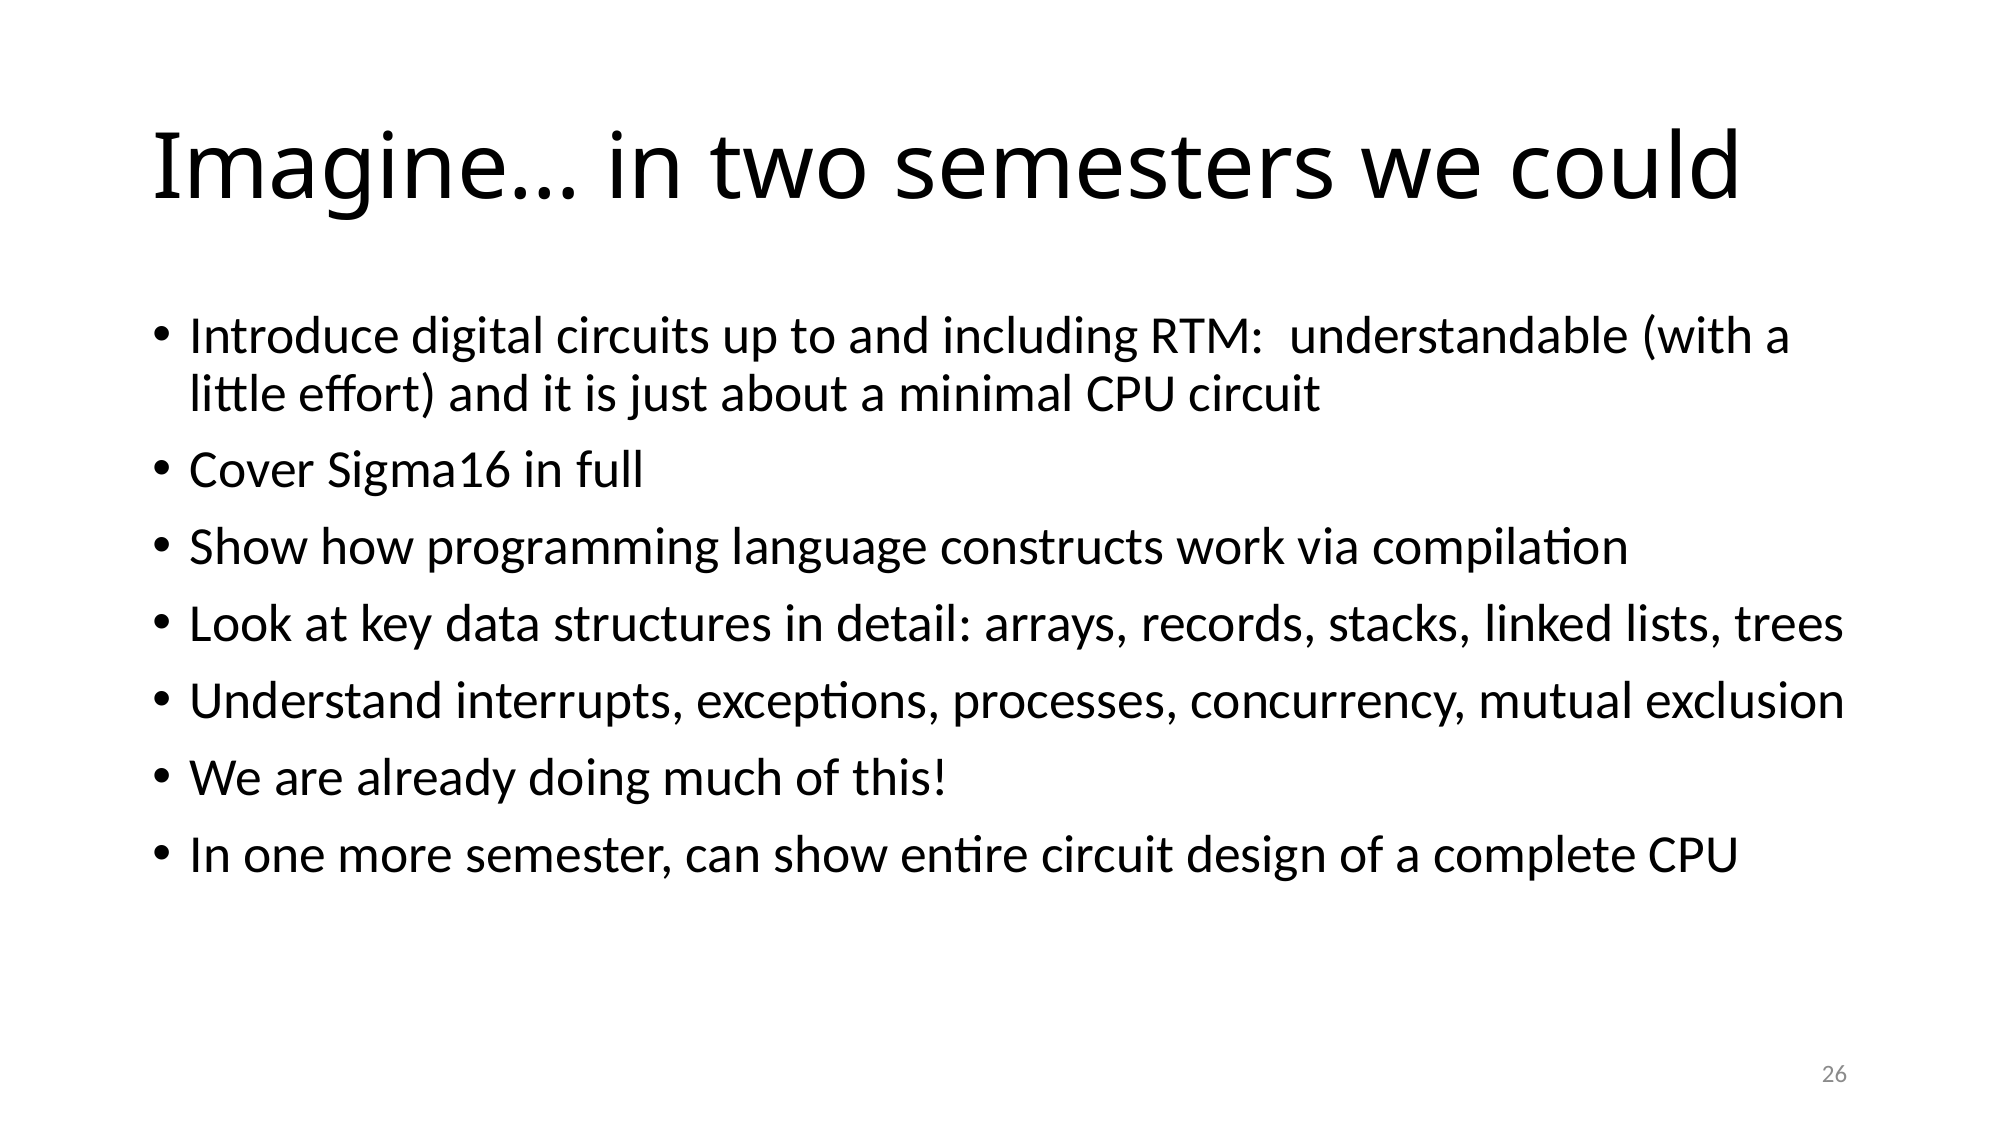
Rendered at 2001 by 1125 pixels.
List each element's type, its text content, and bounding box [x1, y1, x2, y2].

title Imagine… in two semesters we could [137, 59, 1863, 278]
list Introduce digital circuits up to and including RTM: understandable (with a little effort) and it is just about a minimal CPU circuit Cover Sigma16 in full Show how programming language constructs work via compilation Look at key data structures in detail: arrays, records, stacks, linked lists, trees Understand interrupts, exceptions, processes, concurrency, mutual exclusion We are already doing much of this! In one more semester, can show entire circuit design of a complete CPU [137, 299, 1863, 1014]
slide_number 26 [1412, 1042, 1863, 1103]
